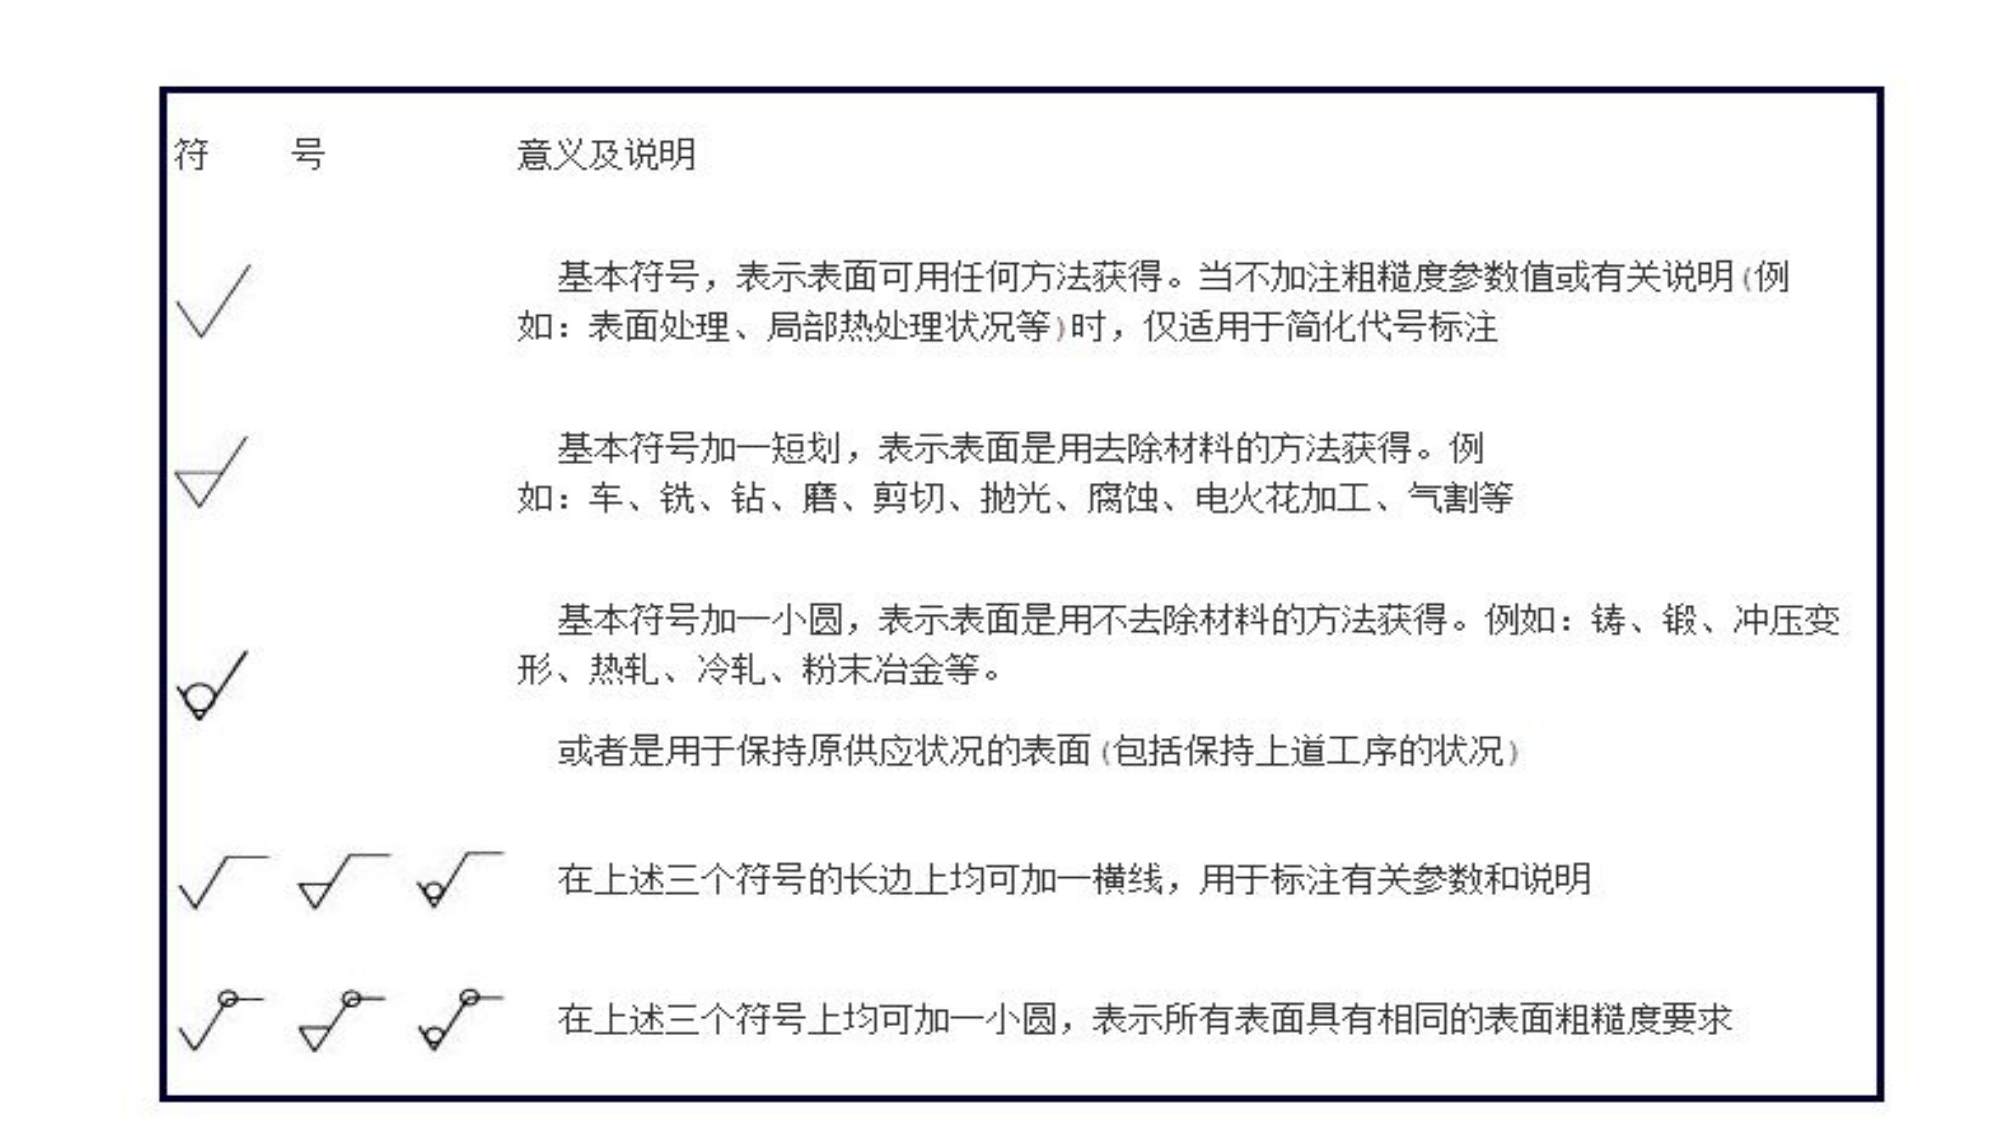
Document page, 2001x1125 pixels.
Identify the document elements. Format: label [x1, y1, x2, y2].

picture [122, 69, 1908, 1124]
